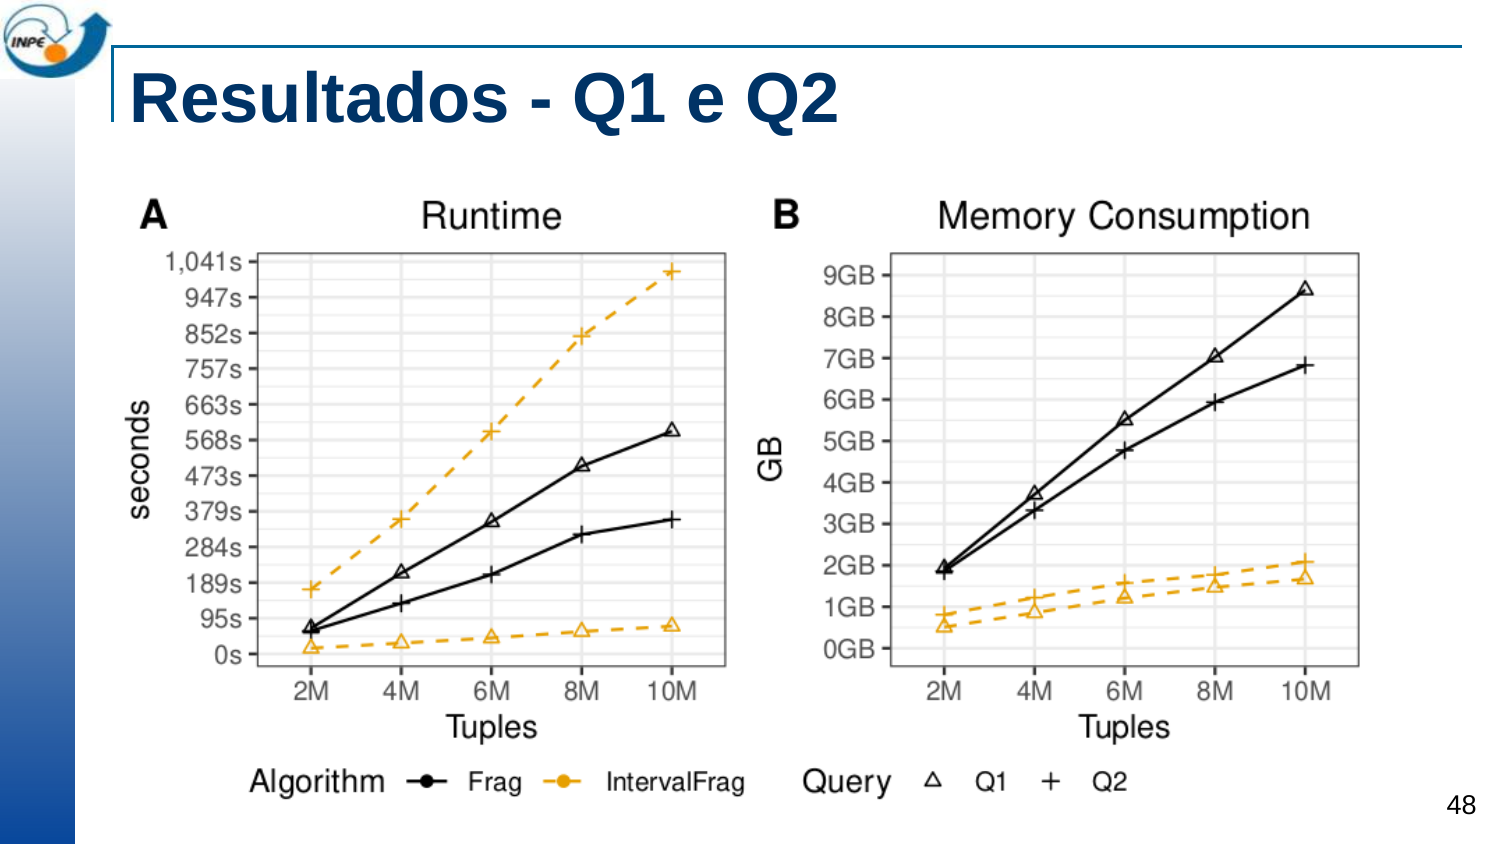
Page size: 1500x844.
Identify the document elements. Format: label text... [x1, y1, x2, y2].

picture [0, 0, 113, 79]
picture [111, 154, 1389, 809]
title Resultados - Q1 e Q2 [112, 46, 1450, 141]
slide_number ‹#› [1403, 779, 1494, 844]
